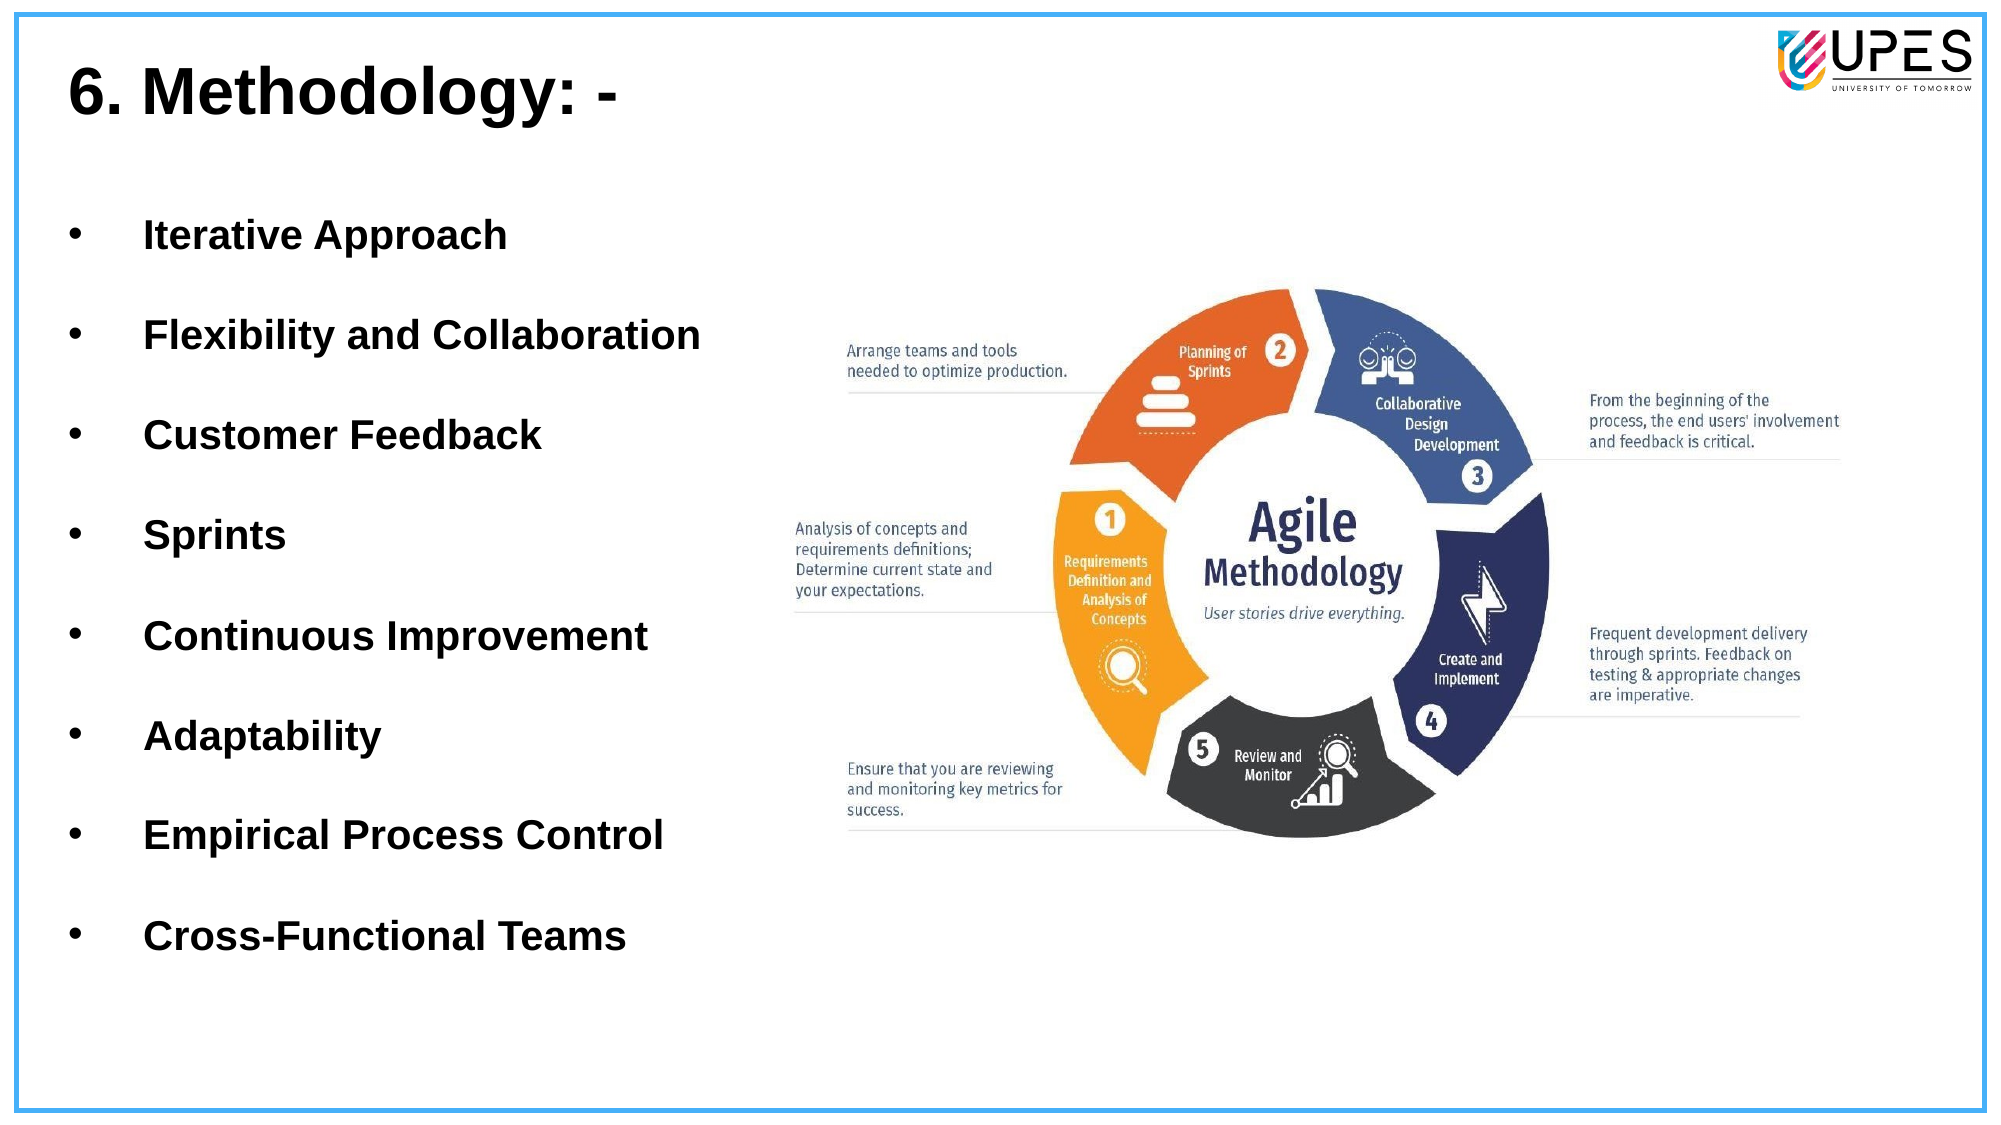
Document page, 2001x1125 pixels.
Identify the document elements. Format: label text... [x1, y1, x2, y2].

text_box 6. Methodology: - Iterative Approach Flexibility and Collaboration Customer Feedback Sprints Continuous Improvement Adaptability Empirical Process Control Cross-Functional Teams [53, 40, 1904, 966]
text_box [53, 267, 1866, 508]
picture [790, 277, 1842, 844]
picture [1758, 20, 1978, 110]
